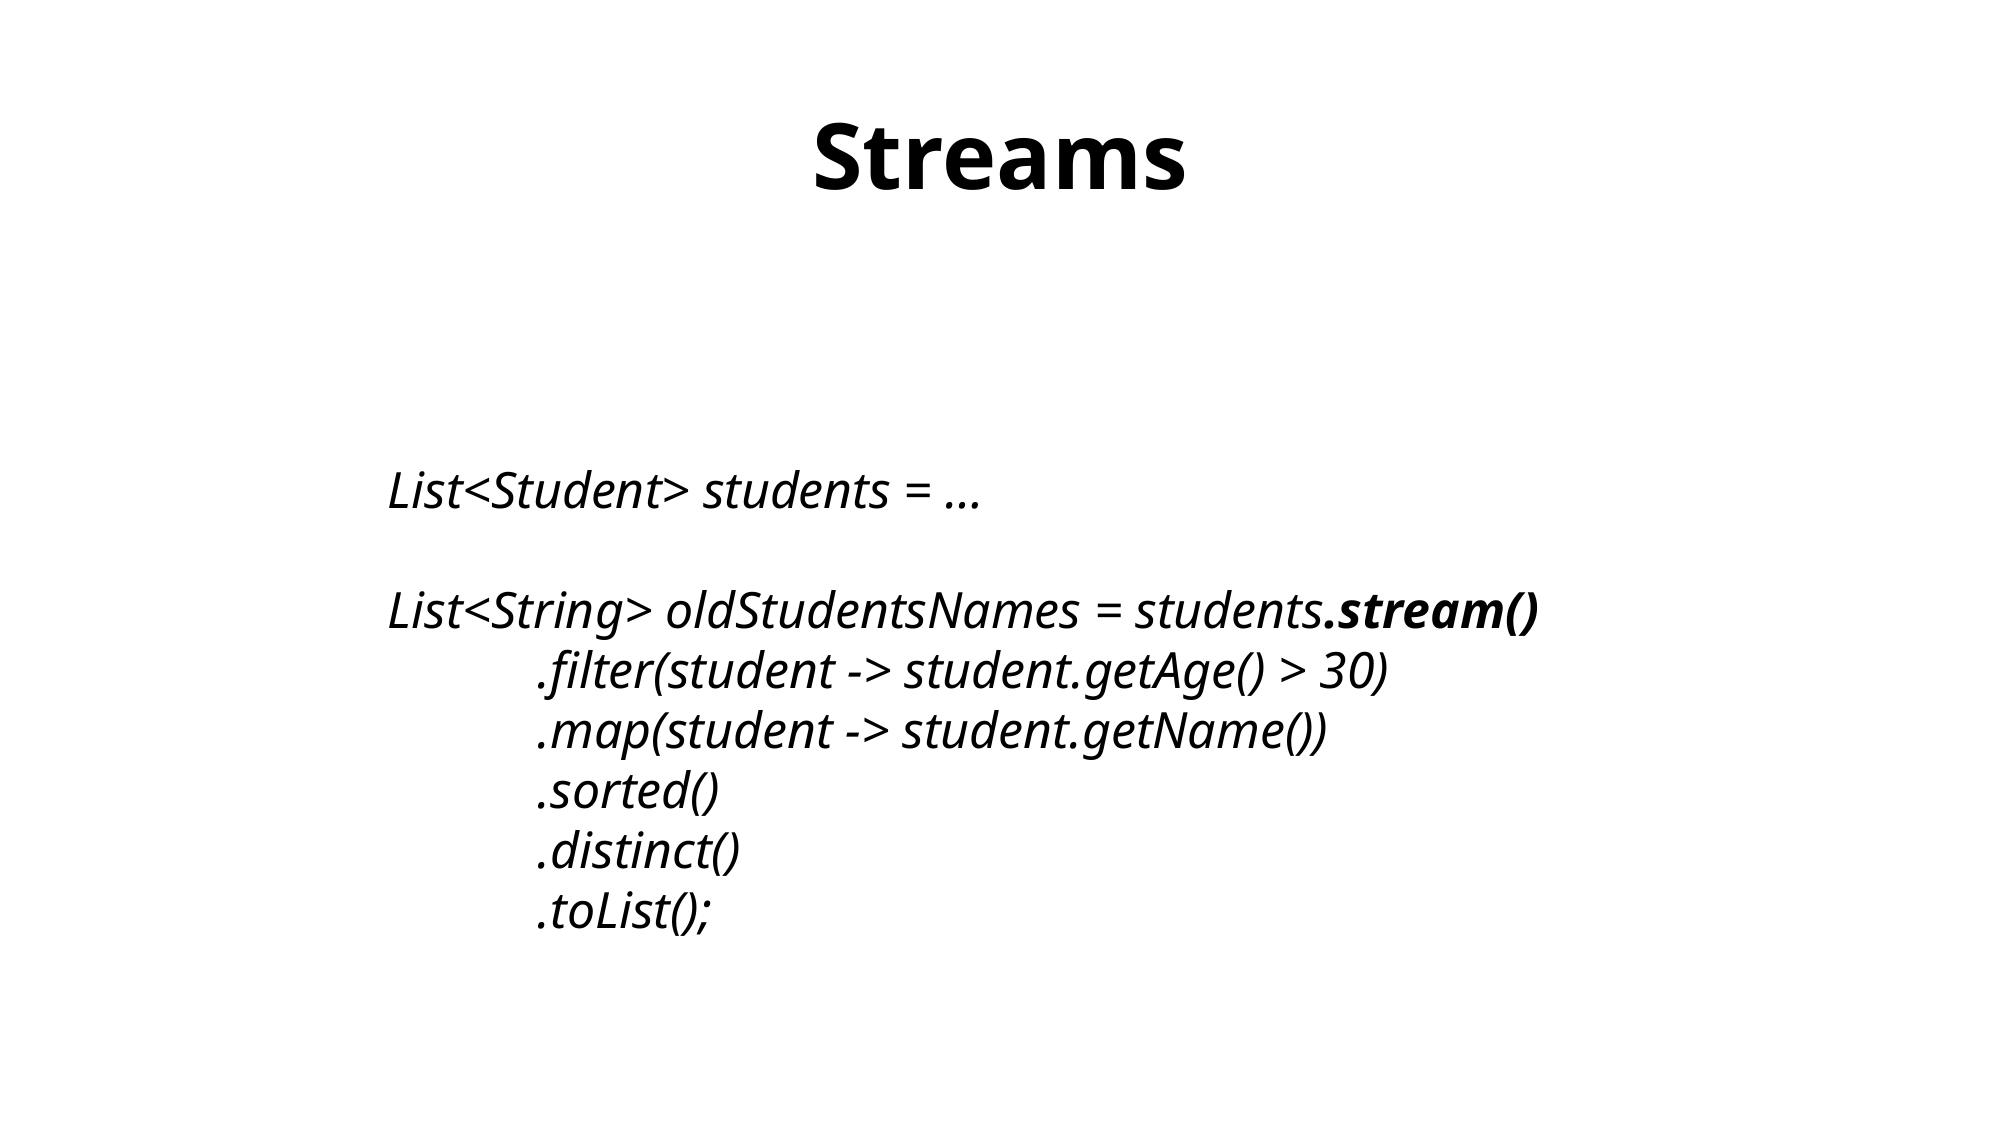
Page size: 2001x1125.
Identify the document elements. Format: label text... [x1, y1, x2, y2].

text_box List<Student> students = … List<String> oldStudentsNames = students.stream() .filter(student -> student.getAge() > 30) .map(student -> student.getName()) .sorted() .distinct() .toList(); [373, 451, 1627, 946]
text_box Streams [0, 91, 2000, 216]
